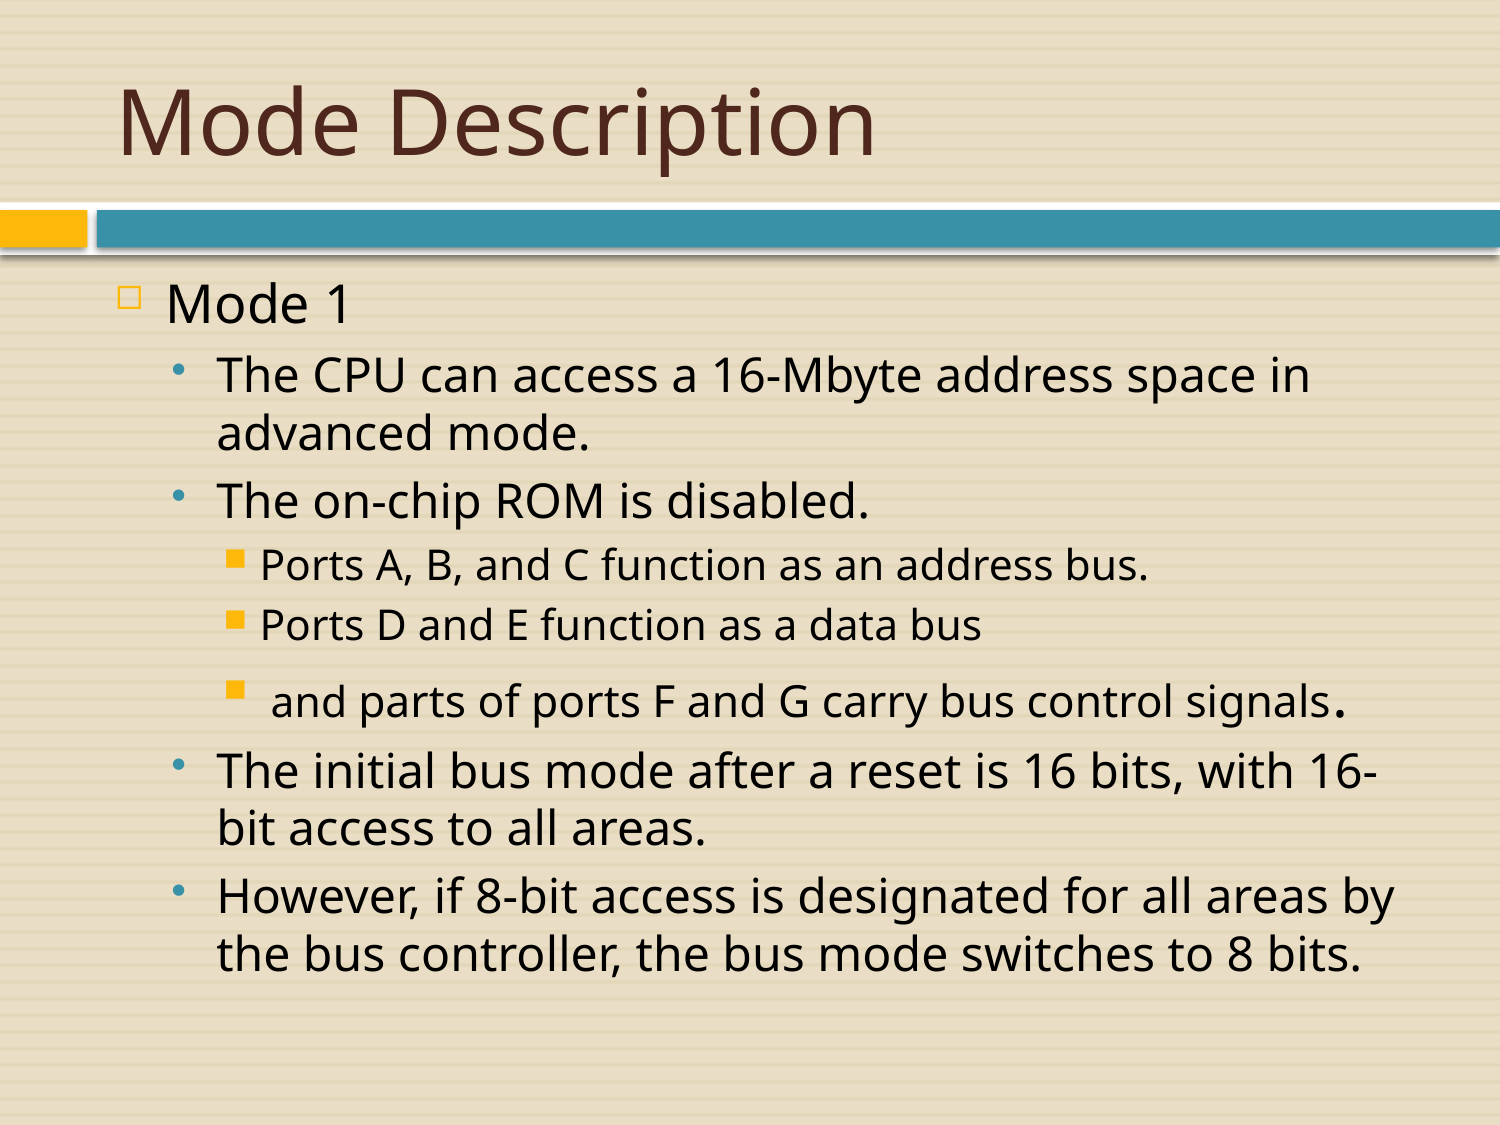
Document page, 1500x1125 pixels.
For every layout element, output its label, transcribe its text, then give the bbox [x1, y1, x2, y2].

list Mode 1 The CPU can access a 16-Mbyte address space in advanced mode. The on-chip ROM is disabled. Ports A, B, and C function as an address bus. Ports D and E function as a data bus and parts of ports F and G carry bus control signals. The initial bus mode after a reset is 16 bits, with 16-bit access to all areas. However, if 8-bit access is designated for all areas by the bus controller, the bus mode switches to 8 bits. [100, 262, 1438, 1000]
title Mode Description [100, 37, 1438, 200]
